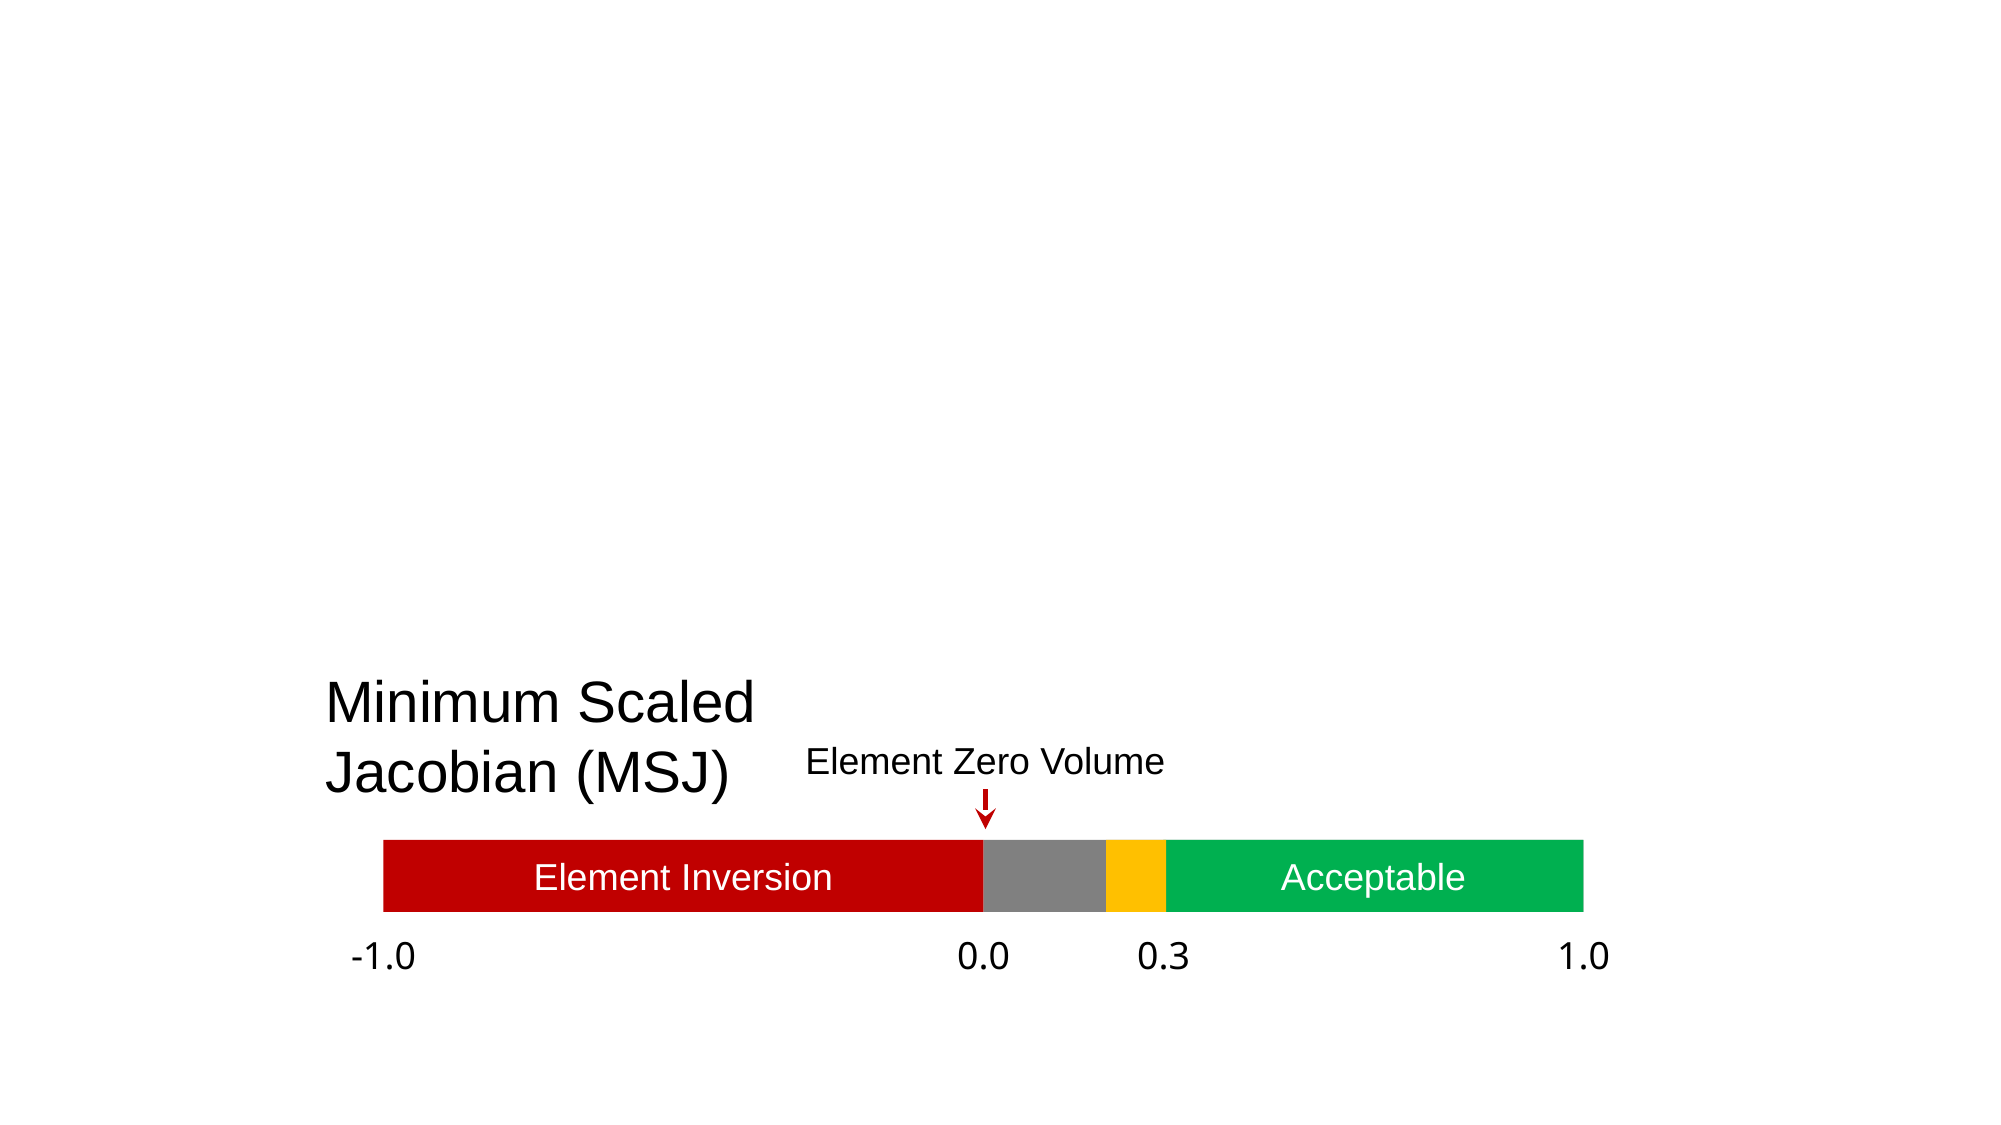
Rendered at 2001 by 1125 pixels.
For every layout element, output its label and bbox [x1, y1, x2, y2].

text_box [309, 627, 1623, 986]
